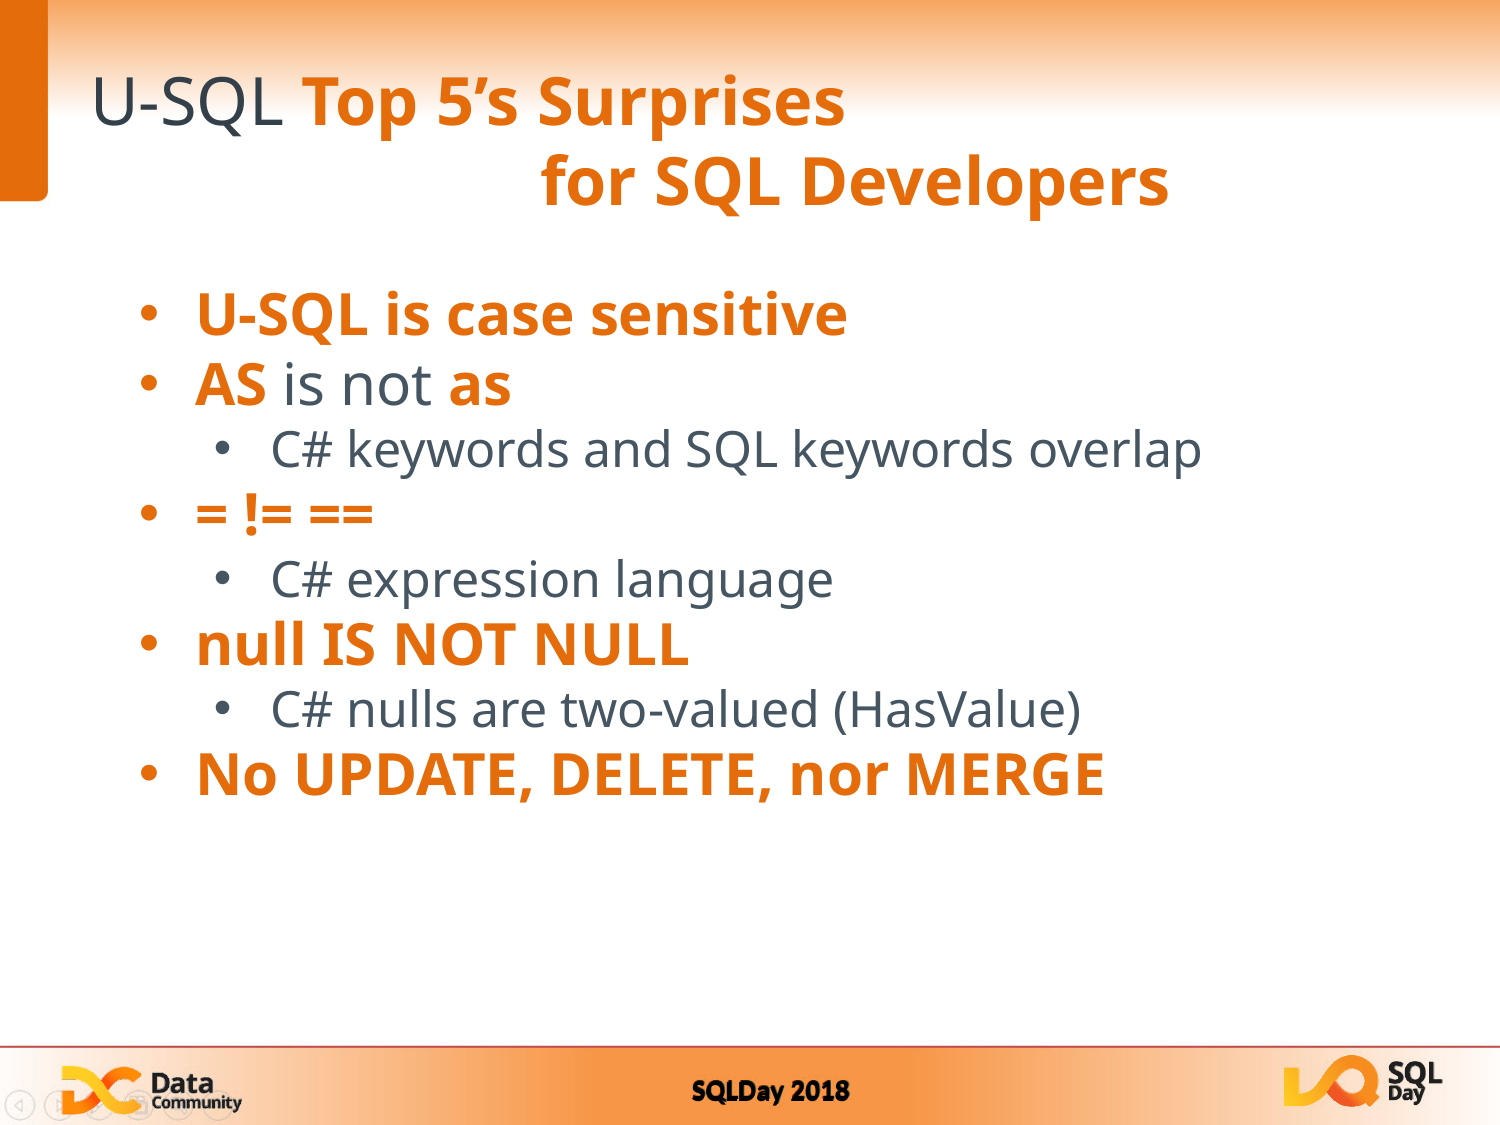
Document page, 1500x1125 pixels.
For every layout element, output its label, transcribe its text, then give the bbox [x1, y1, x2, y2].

text_box U-SQL is case sensitive AS is not as C# keywords and SQL keywords overlap = != == C# expression language null IS NOT NULL C# nulls are two-valued (HasValue) No UPDATE, DELETE, nor MERGE [123, 269, 1447, 1125]
title U-SQL Top 5’s Surprises for SQL Developers [75, 45, 1425, 233]
picture [0, 0, 1500, 1125]
